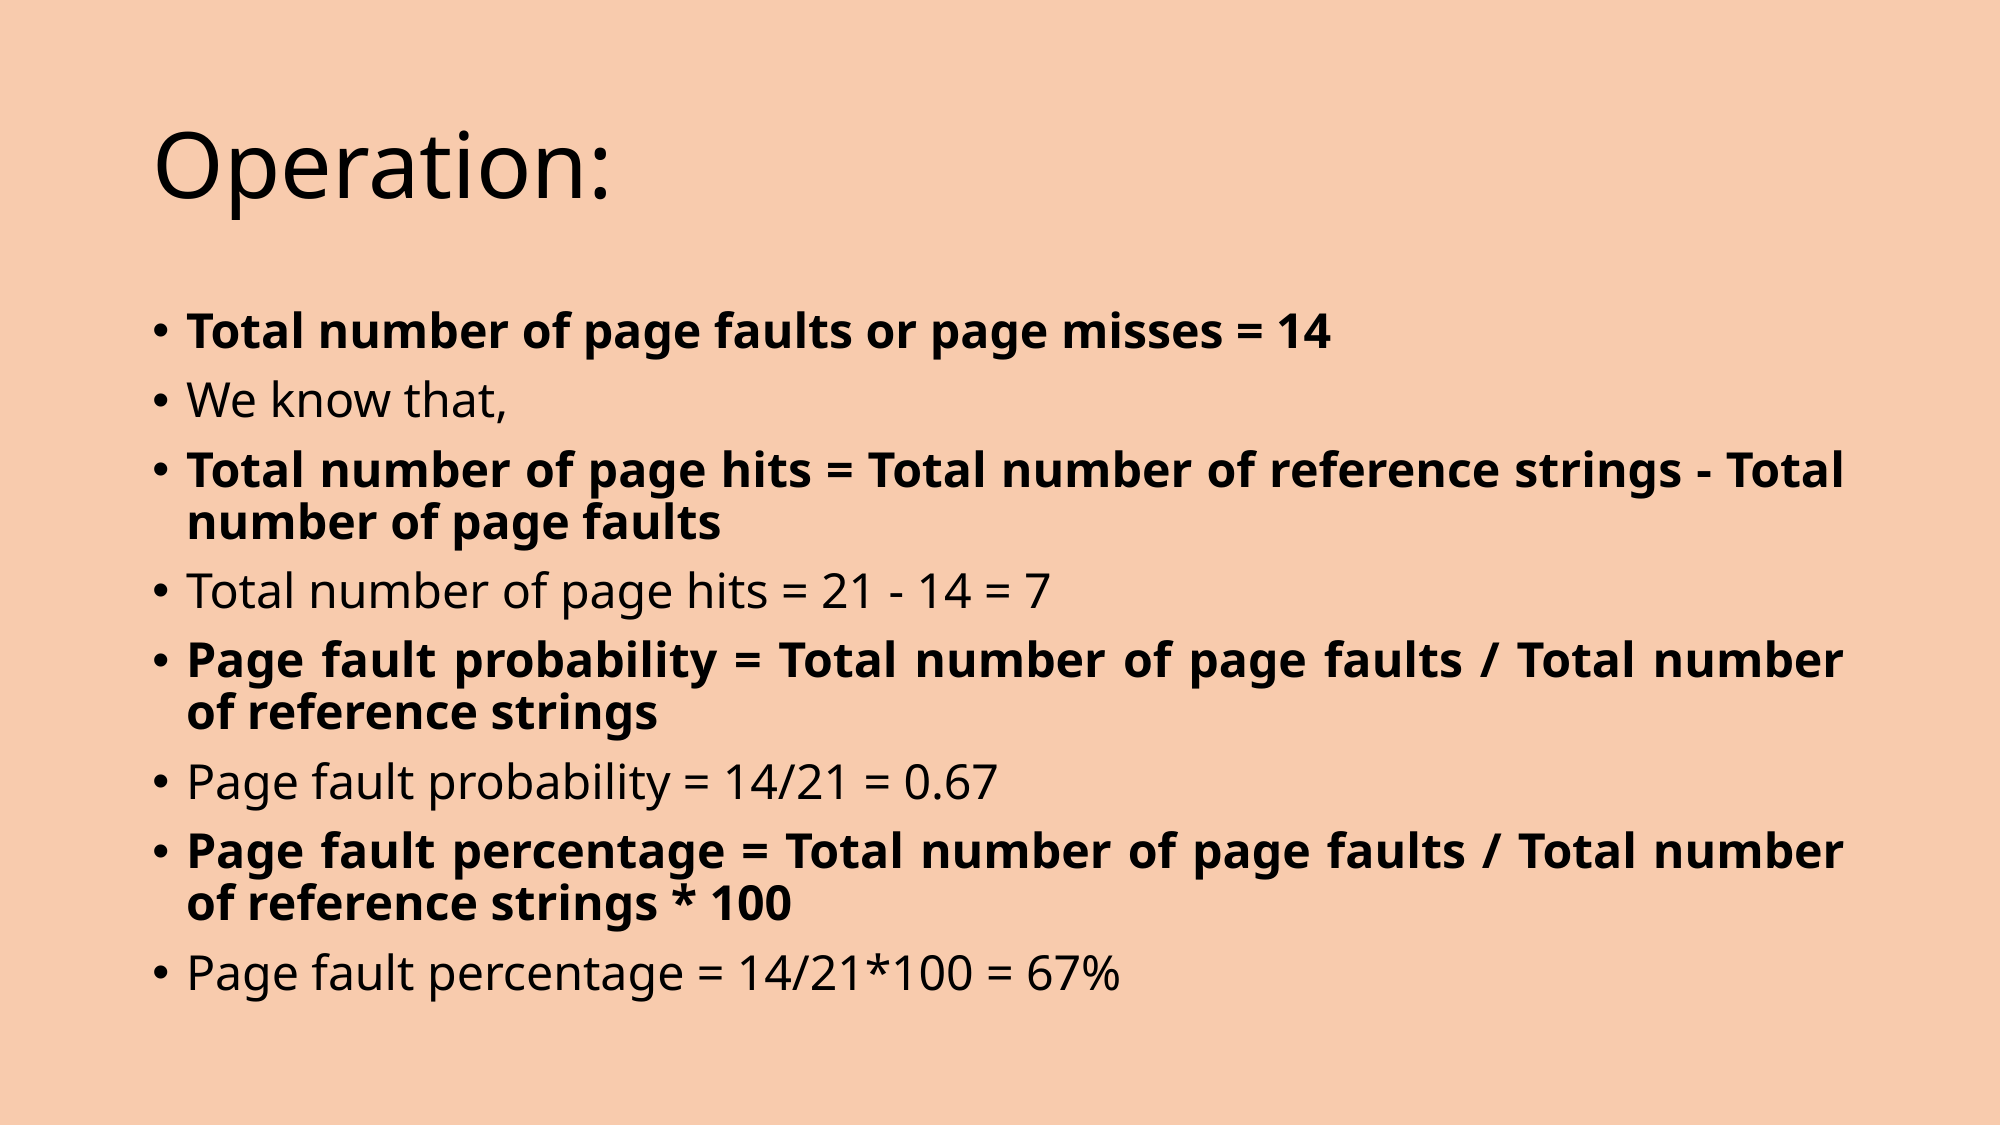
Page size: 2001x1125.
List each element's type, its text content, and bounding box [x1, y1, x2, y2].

title Operation: [137, 59, 1863, 278]
list Total number of page faults or page misses = 14 We know that, Total number of page hits = Total number of reference strings - Total number of page faults Total number of page hits = 21 - 14 = 7 Page fault probability = Total number of page faults / Total number of reference strings Page fault probability = 14/21 = 0.67 Page fault percentage = Total number of page faults / Total number of reference strings * 100 Page fault percentage = 14/21*100 = 67% [137, 299, 1863, 1014]
